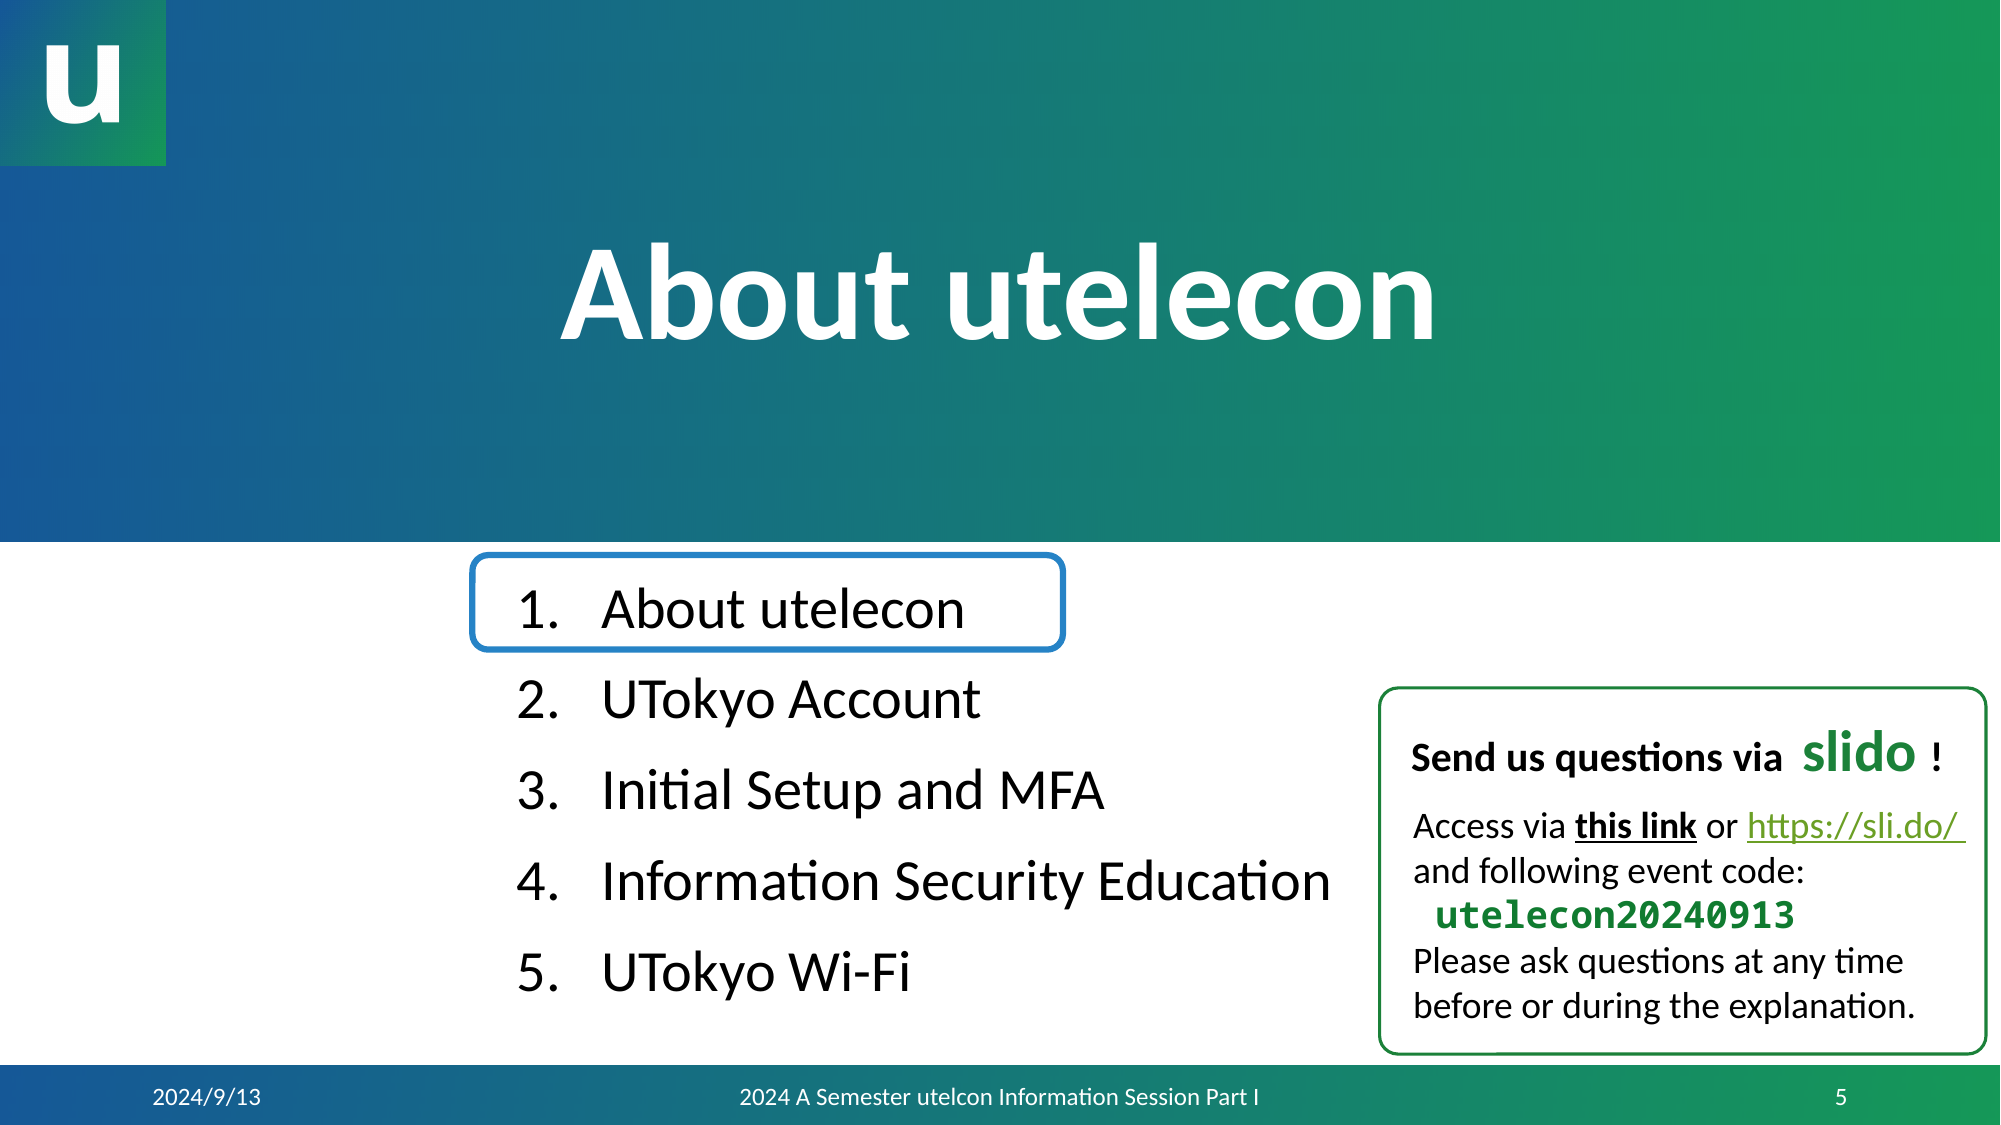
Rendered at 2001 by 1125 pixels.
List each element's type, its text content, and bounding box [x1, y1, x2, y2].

text_box Send us questions via slido ! [1396, 705, 1986, 791]
text_box Access via this link or https://sli.do/ and following event code: utelecon20240913 Please ask questions at any time before or during the explanation. [1398, 793, 1988, 1034]
picture [0, 1065, 2000, 1125]
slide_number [137, 1074, 588, 1117]
slide_number 5 [1412, 1074, 1863, 1117]
list About utelecon UTokyo Account Initial Setup and MFA Information Security Education UTokyo Wi-Fi [501, 562, 1365, 1055]
text_box [1378, 686, 1988, 1056]
text_box [470, 553, 1065, 652]
picture [0, 0, 2000, 543]
footer 2024 A Semester utelcon Information Session Part I [662, 1074, 1338, 1117]
